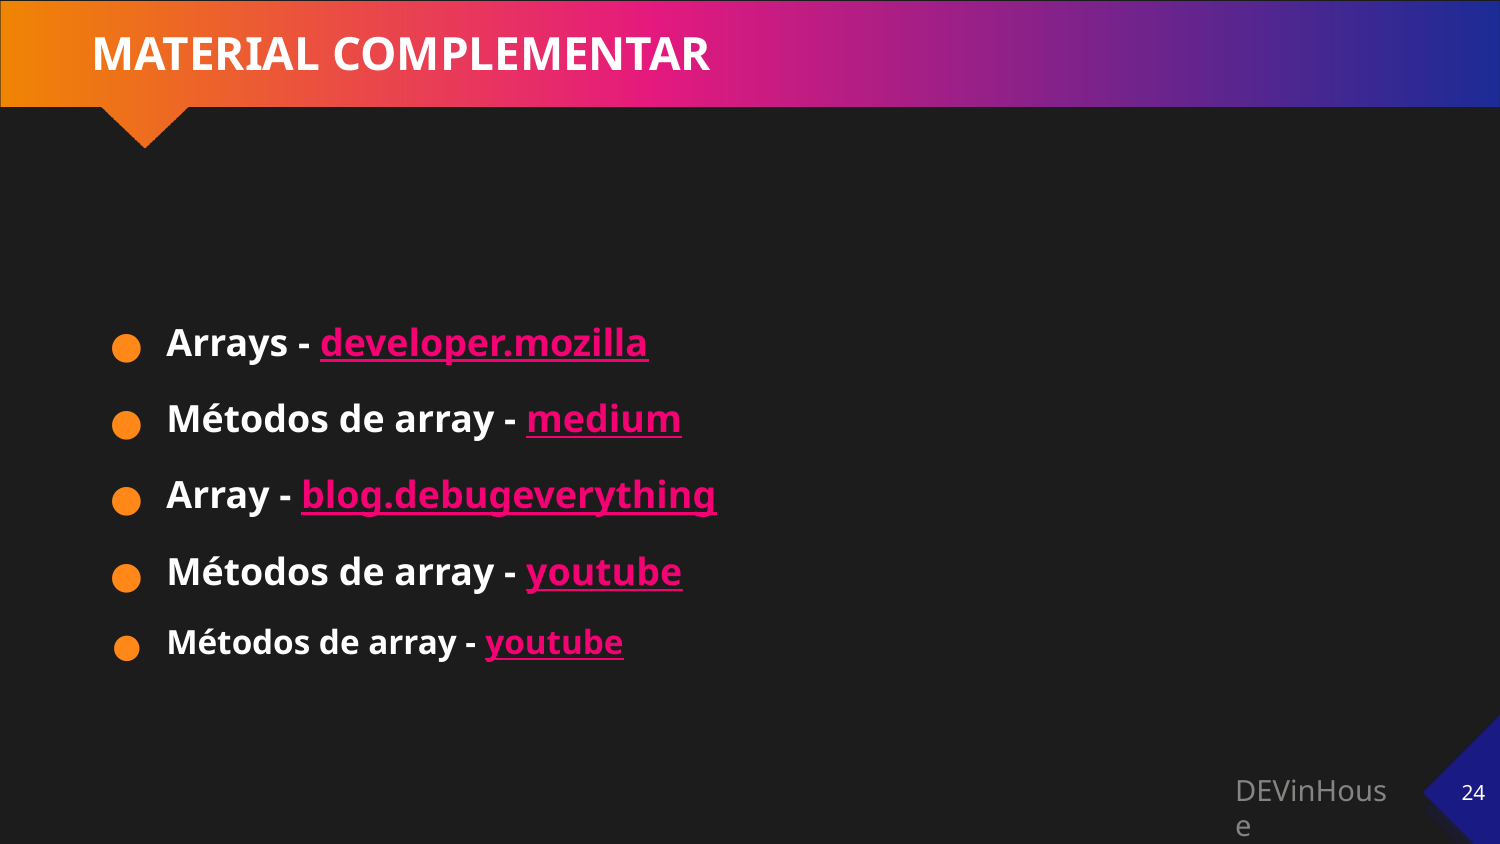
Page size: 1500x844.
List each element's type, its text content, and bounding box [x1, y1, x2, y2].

slide_number ‹#› [1446, 771, 1500, 817]
picture [1417, 712, 1500, 844]
title Arrays - developer.mozilla Métodos de array - medium Array - blog.debugeverything Métodos de array - youtube Métodos de array - youtube [76, 221, 1418, 739]
title MATERIAL COMPLEMENTAR [76, 0, 1424, 105]
picture [0, 0, 1500, 168]
